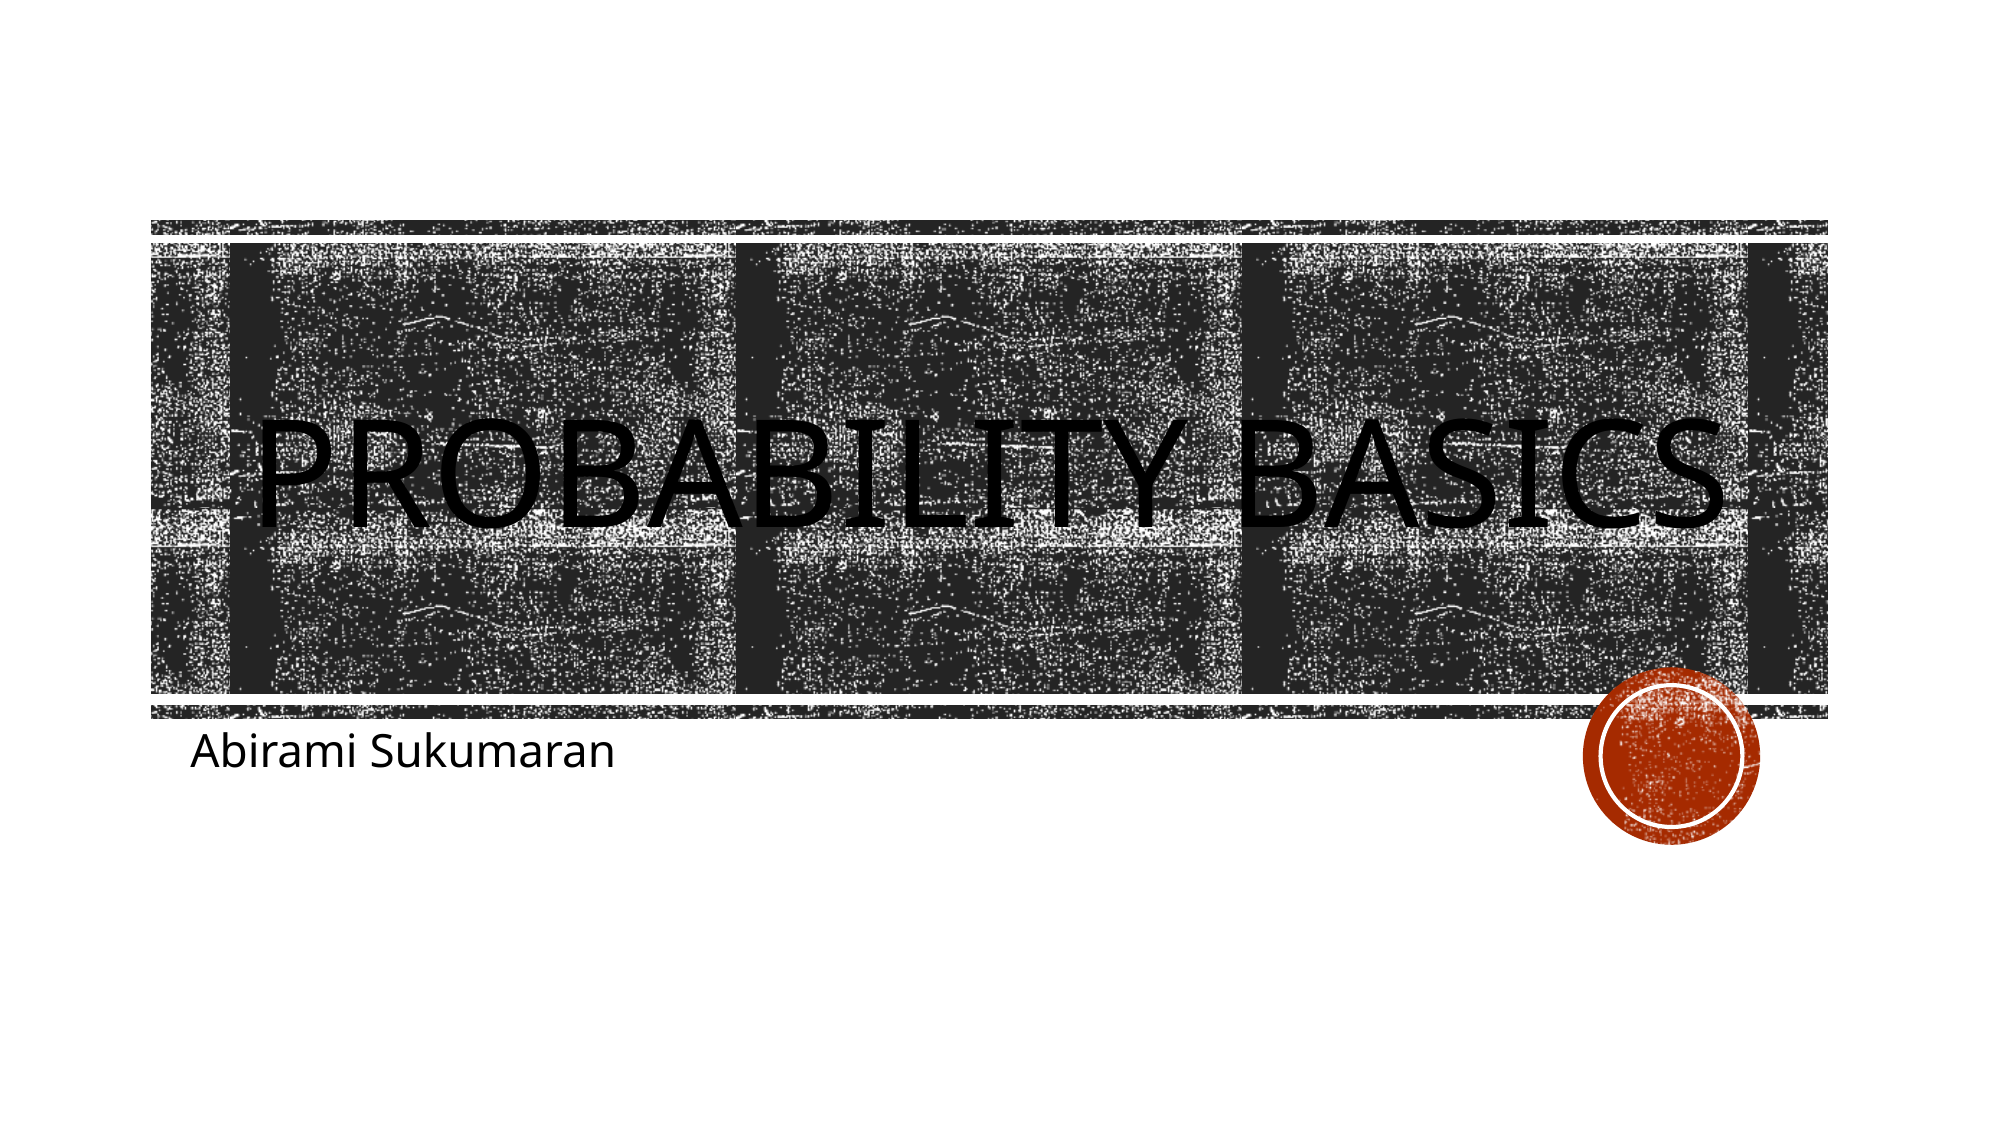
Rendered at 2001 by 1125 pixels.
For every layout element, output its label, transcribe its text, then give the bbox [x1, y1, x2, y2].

title PROBABILITY BASICS [172, 234, 1808, 733]
subtitle Abirami Sukumaran [175, 720, 1470, 896]
